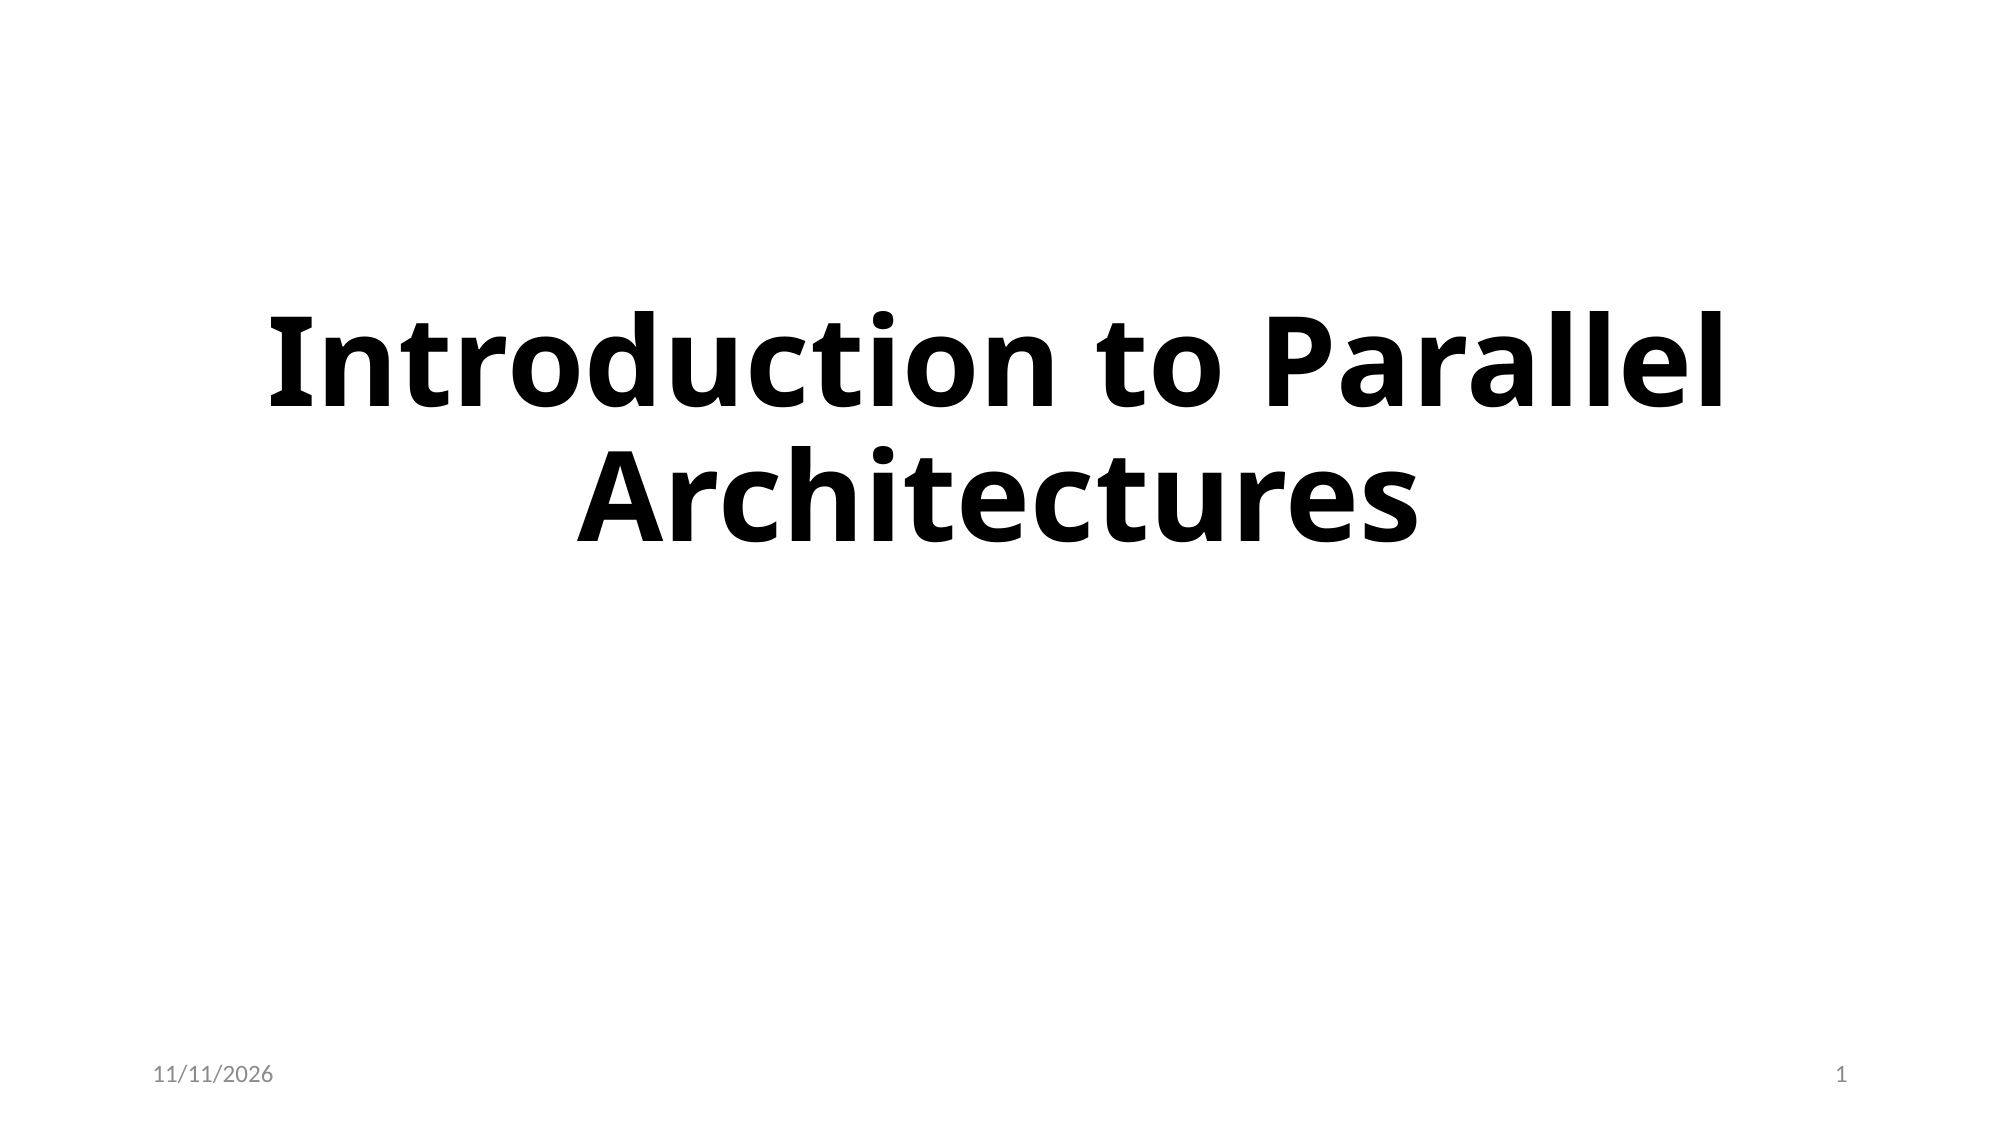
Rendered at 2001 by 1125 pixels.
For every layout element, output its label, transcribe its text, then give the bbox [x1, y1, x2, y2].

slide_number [137, 1042, 588, 1103]
slide_number 1 [1412, 1042, 1863, 1103]
title Introduction to Parallel Architectures [249, 184, 1750, 576]
